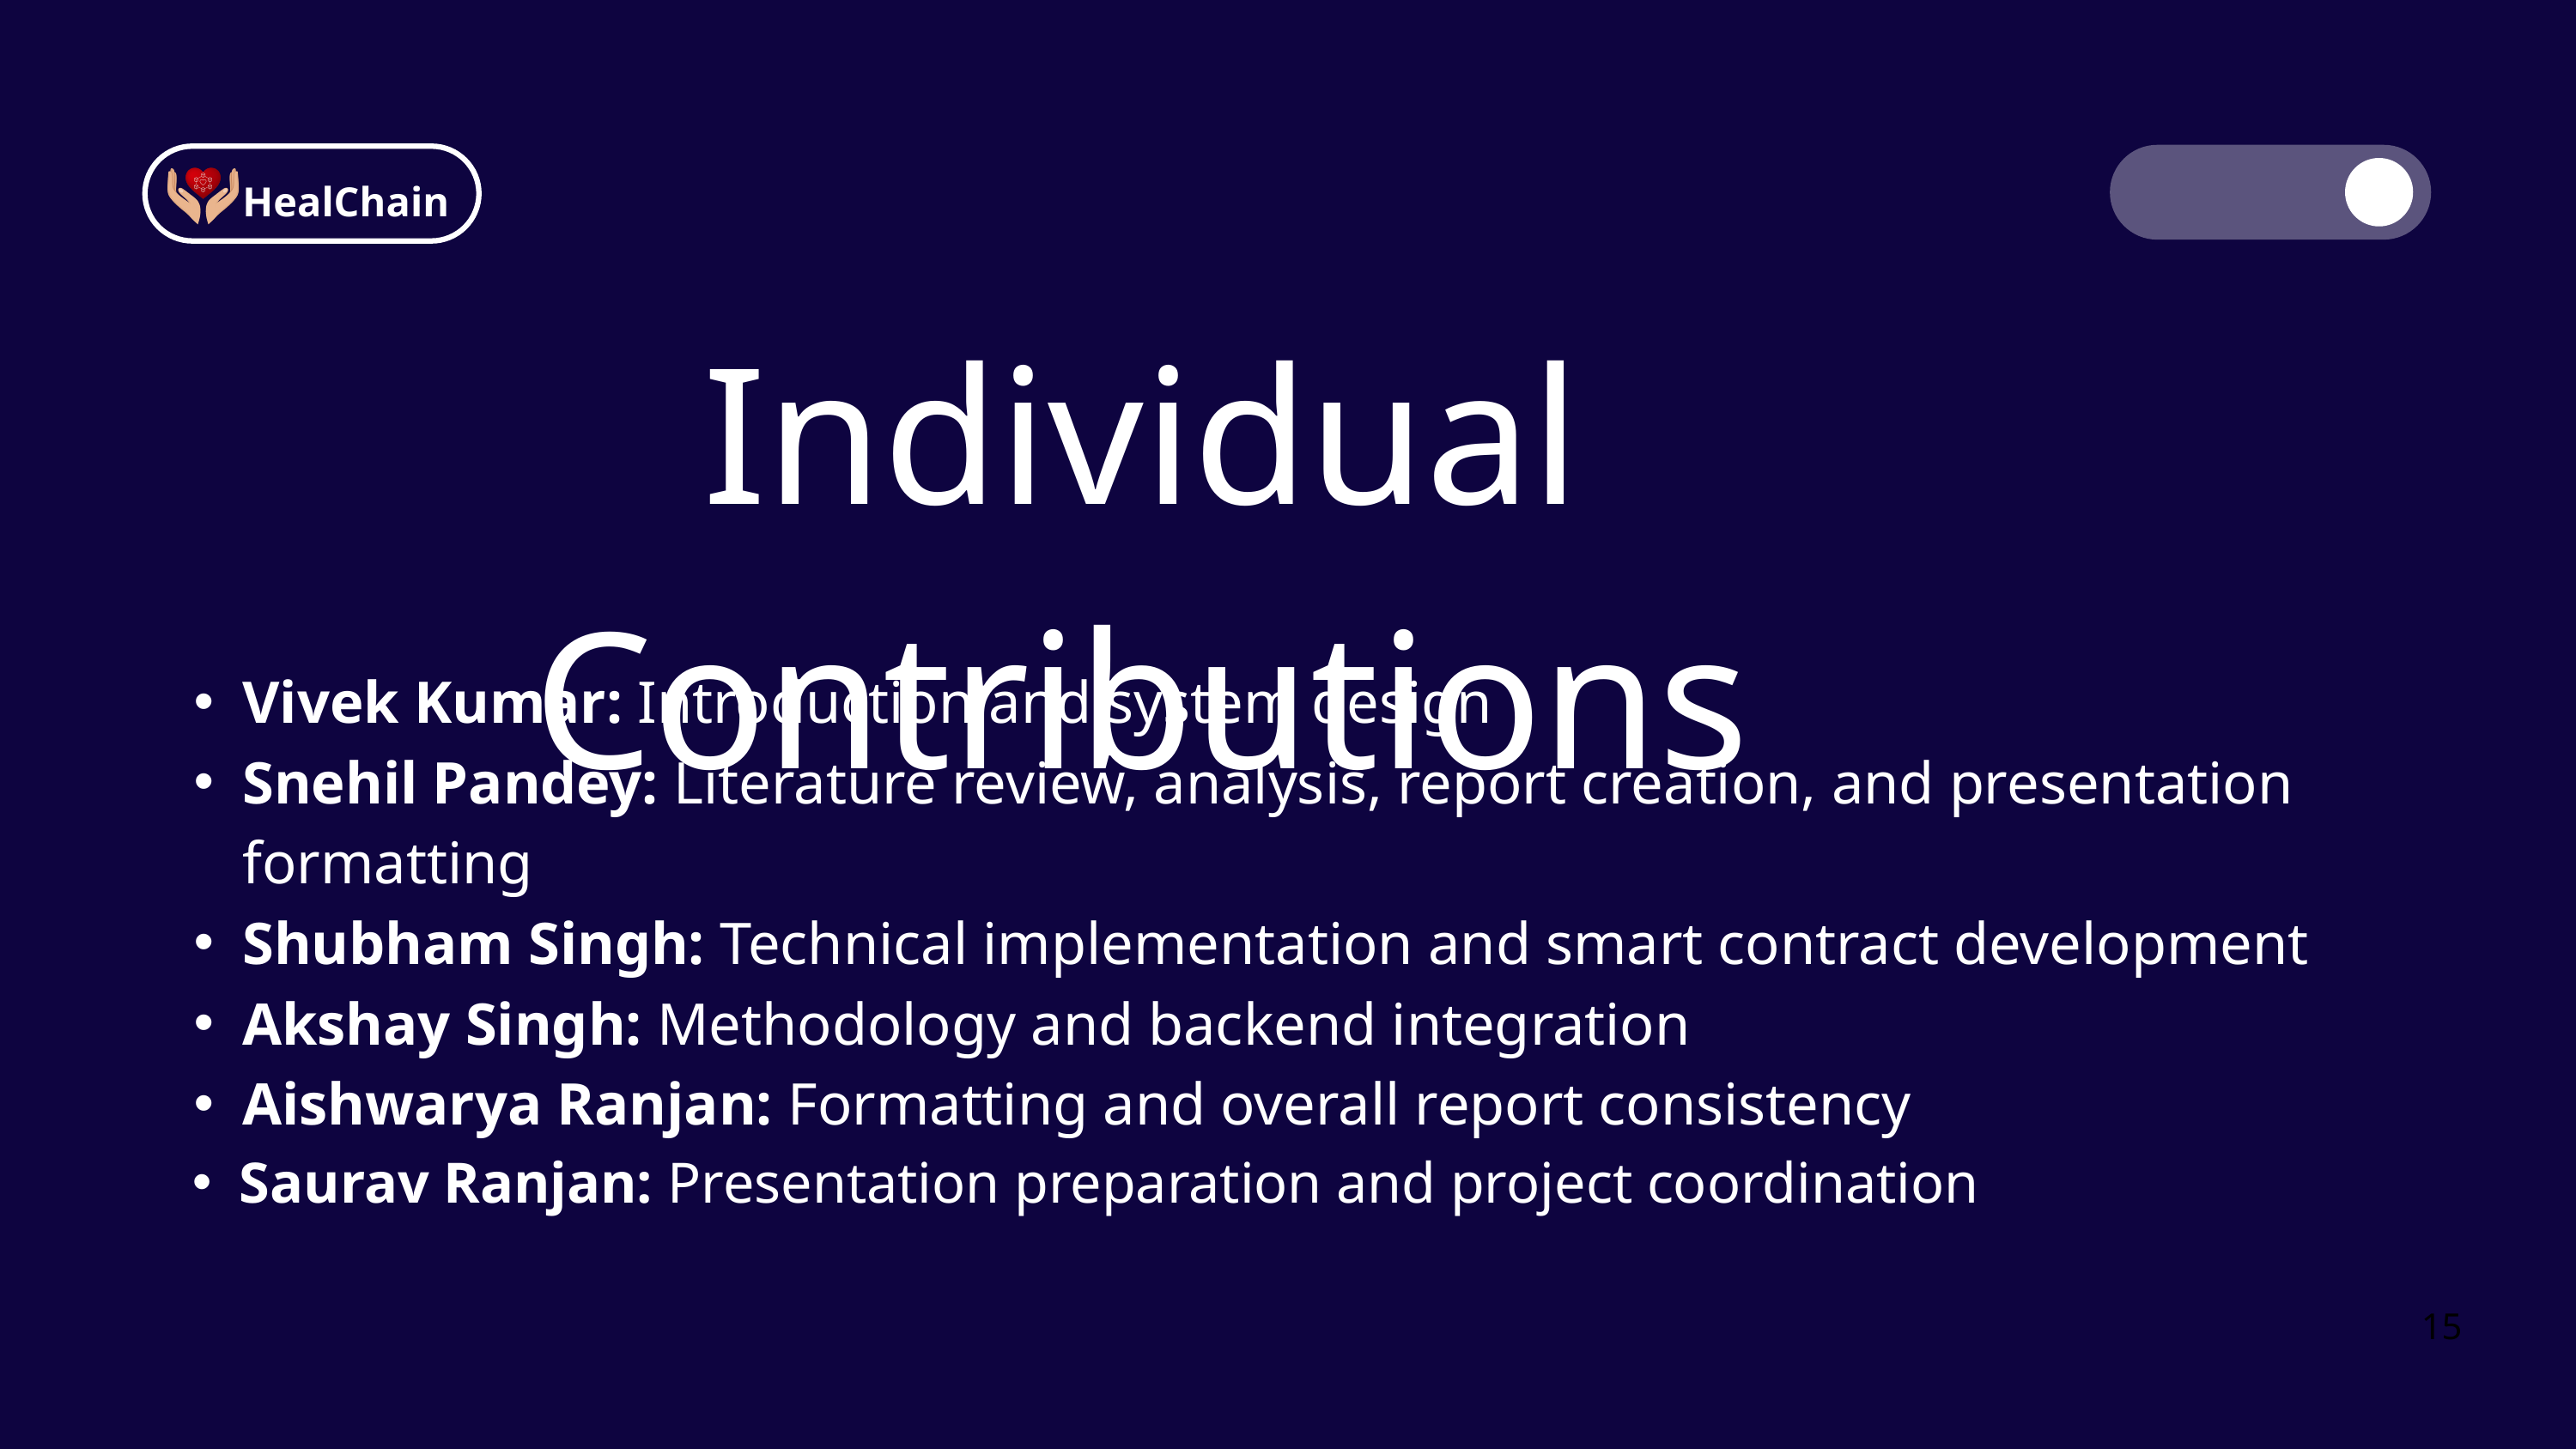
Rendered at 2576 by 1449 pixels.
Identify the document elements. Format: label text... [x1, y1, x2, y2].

text_box 15 [2421, 1296, 2463, 1348]
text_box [2109, 144, 2432, 240]
text_box Individual Contributions [144, 278, 2139, 589]
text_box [144, 144, 479, 241]
text_box Vivek Kumar: Introduction and system design Snehil Pandey: Literature review, analysis, report creation, and presentation formatting Shubham Singh: Technical implementation and smart contract development Akshay Singh: Methodology and backend integration Aishwarya Ranjan: Formatting and overall report consistency Saurav Ranjan: Presentation preparation and project coordination [144, 589, 2432, 1277]
